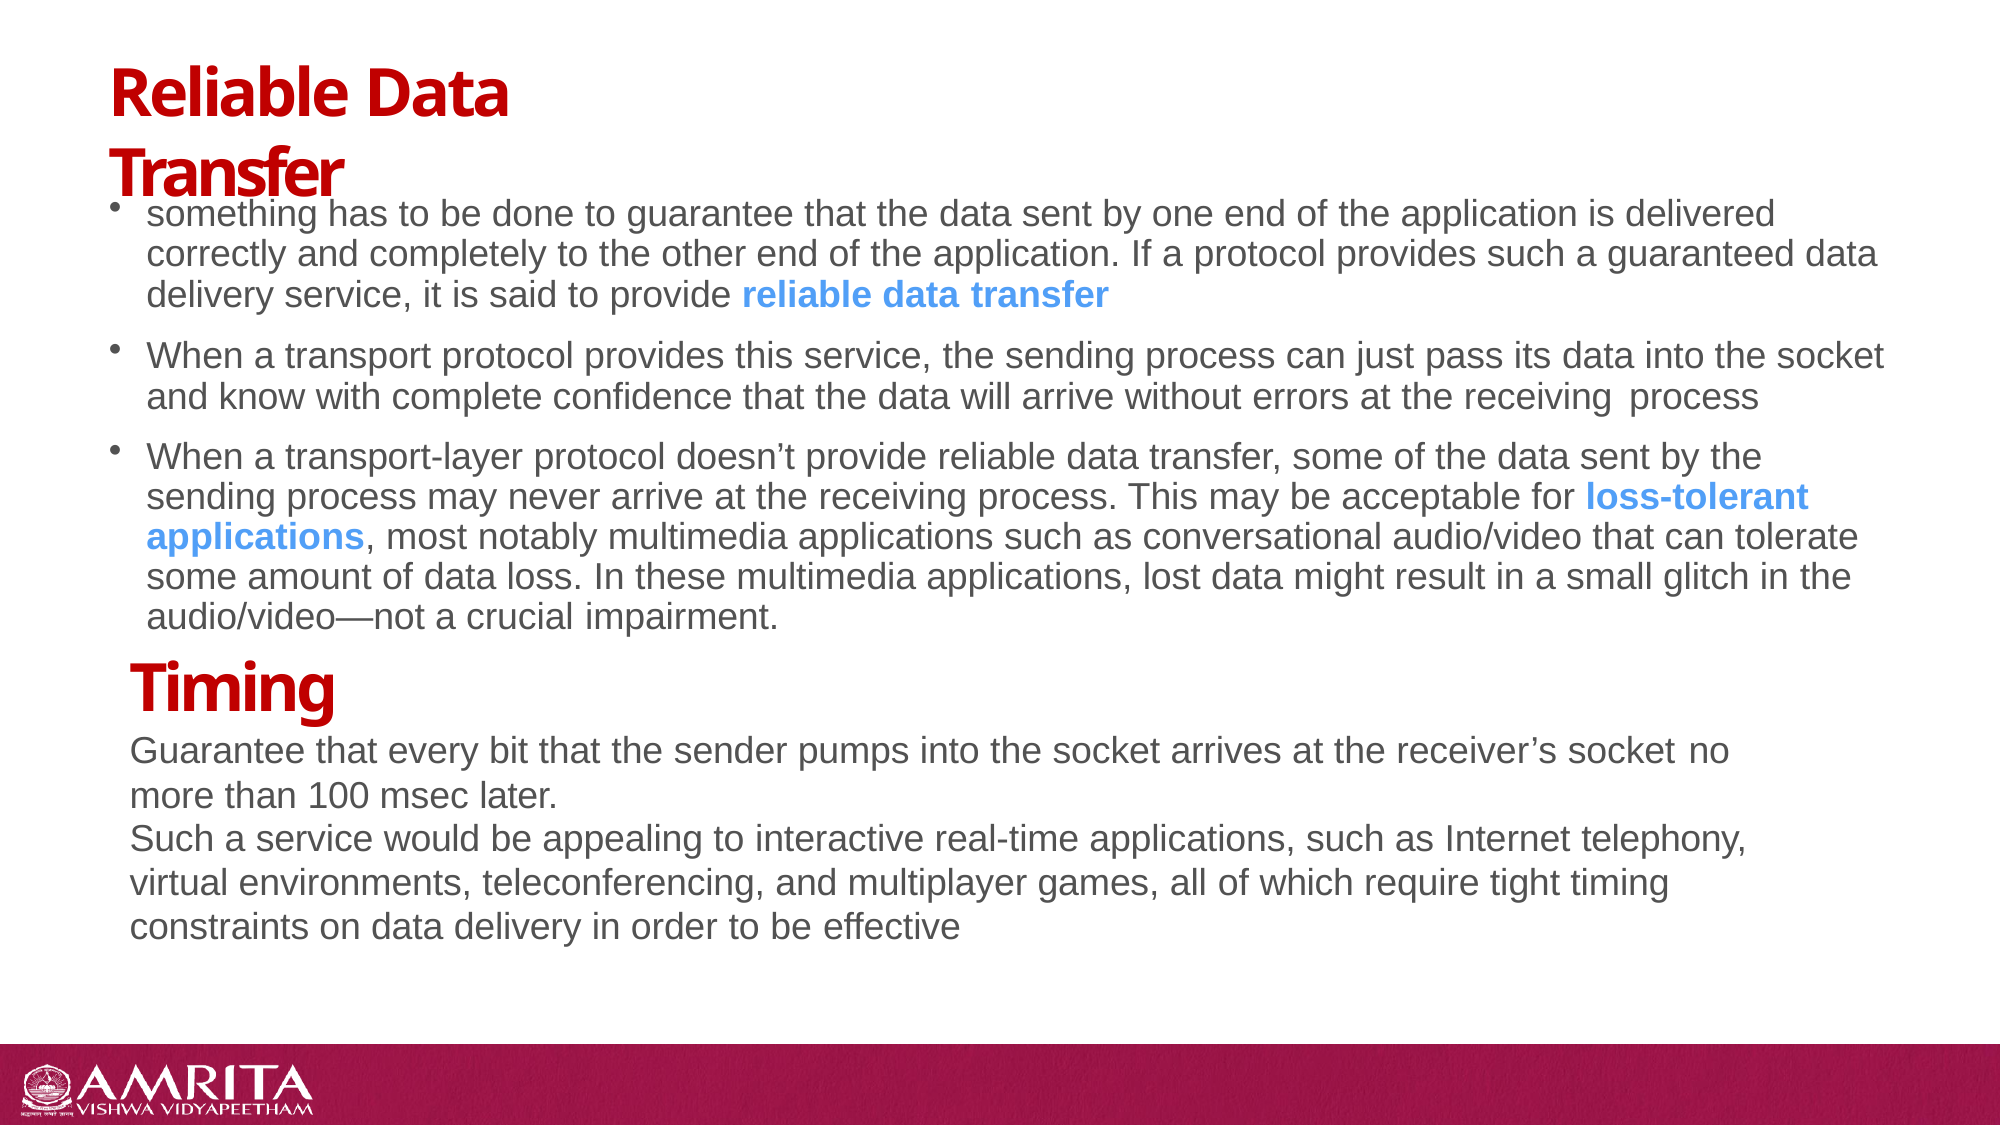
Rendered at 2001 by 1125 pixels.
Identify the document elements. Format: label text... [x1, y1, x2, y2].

text_box something has to be done to guarantee that the data sent by one end of the application is delivered correctly and completely to the other end of the application. If a protocol provides such a guaranteed data delivery service, it is said to provide reliable data transfer When a transport protocol provides this service, the sending process can just pass its data into the socket and know with complete confidence that the data will arrive without errors at the receiving process When a transport-layer protocol doesn’t provide reliable data transfer, some of the data sent by the sending process may never arrive at the receiving process. This may be acceptable for loss-tolerant applications, most notably multimedia applications such as conversational audio/video that can tolerate some amount of data loss. In these multimedia applications, lost data might result in a small glitch in the audio/video—not a crucial impairment. Timing Guarantee that every bit that the sender pumps into the socket arrives at the receiver’s socket no more than 100 msec later. Such a service would be appealing to interactive real-time applications, such as Internet telephony, virtual environments, teleconferencing, and multiplayer games, all of which require tight timing constraints on data delivery in order to be effective [106, 186, 1899, 949]
title Reliable Data Transfer [106, 47, 713, 238]
picture [0, 1044, 2000, 1125]
